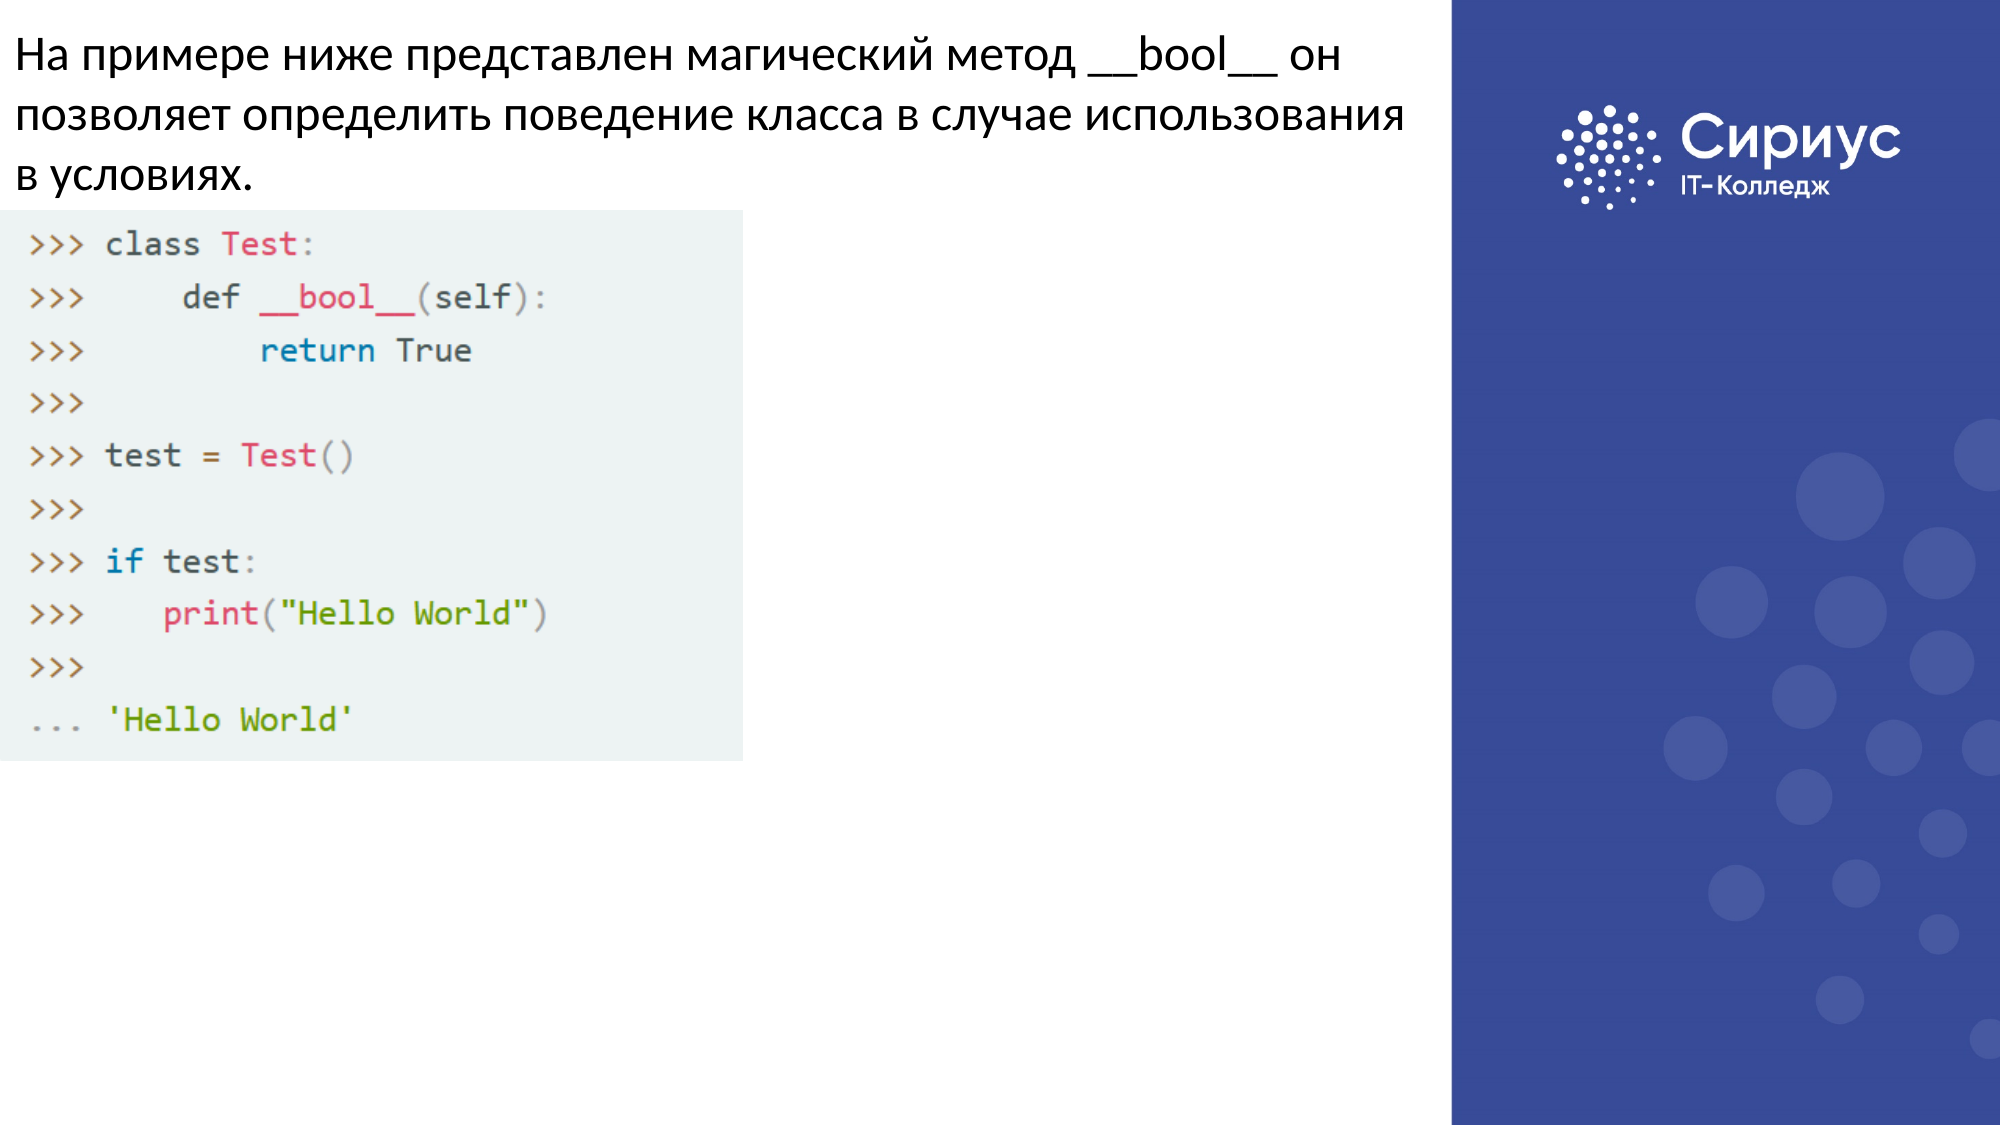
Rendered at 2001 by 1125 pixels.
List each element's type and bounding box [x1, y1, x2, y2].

list [0, 0, 2000, 1125]
picture [0, 210, 743, 761]
